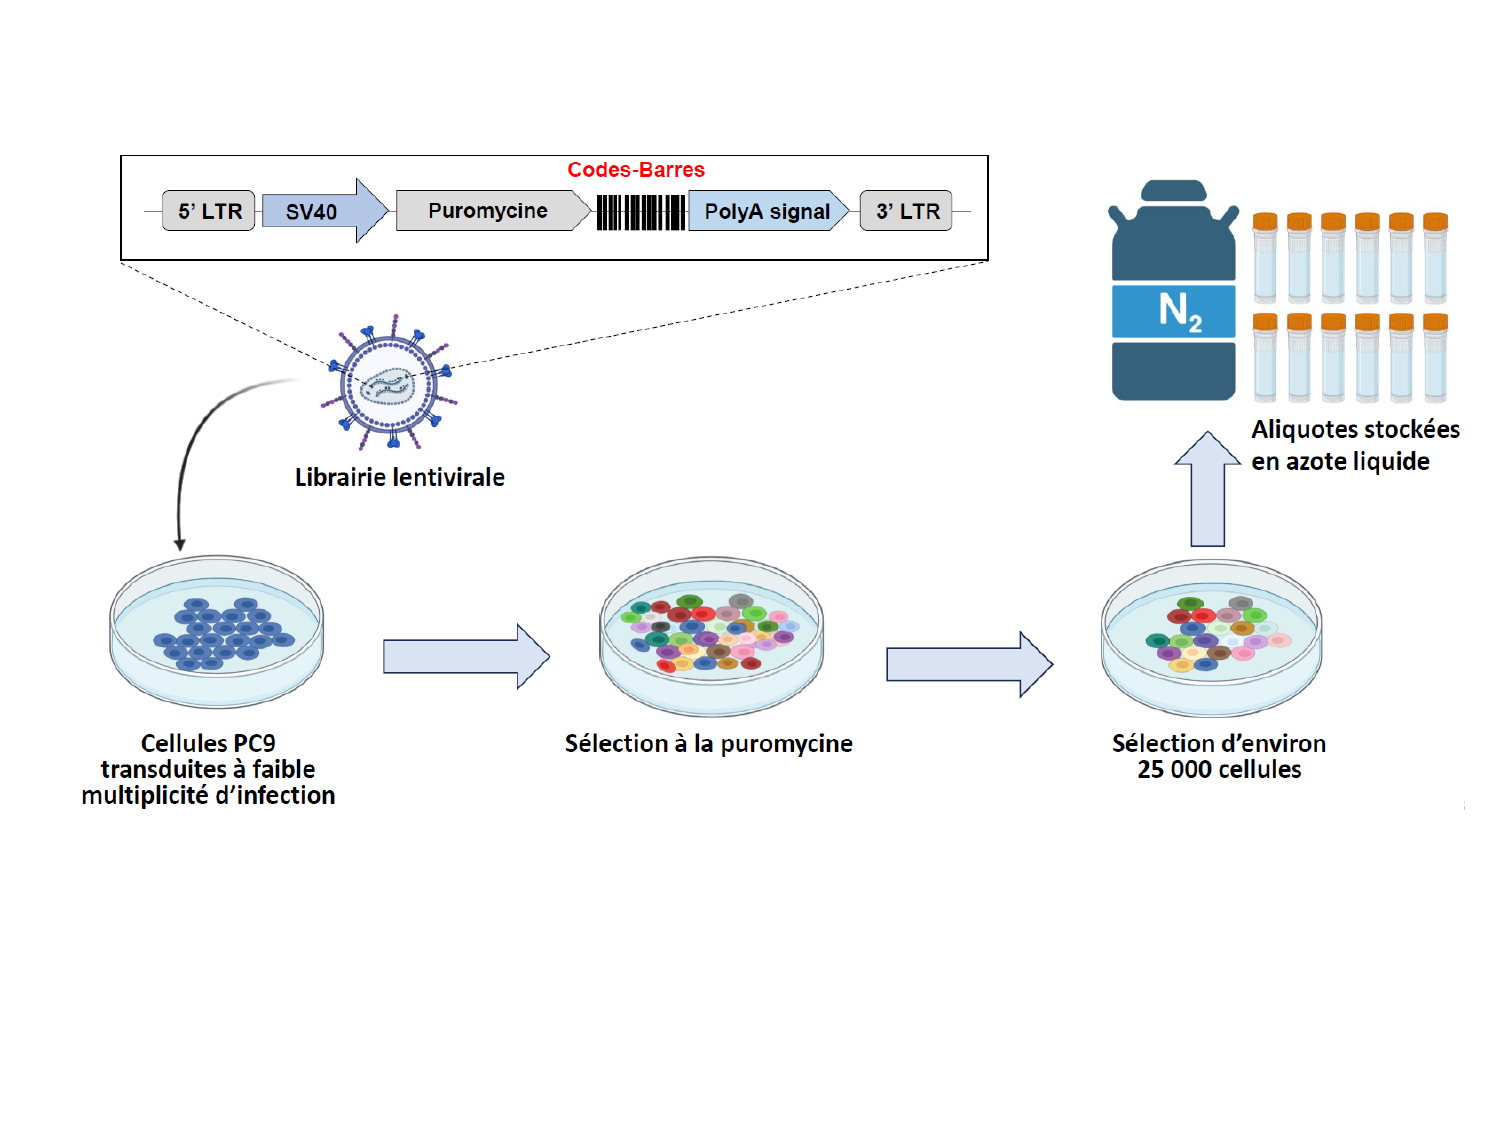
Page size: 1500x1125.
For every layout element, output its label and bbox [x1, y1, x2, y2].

picture [60, 140, 1465, 820]
